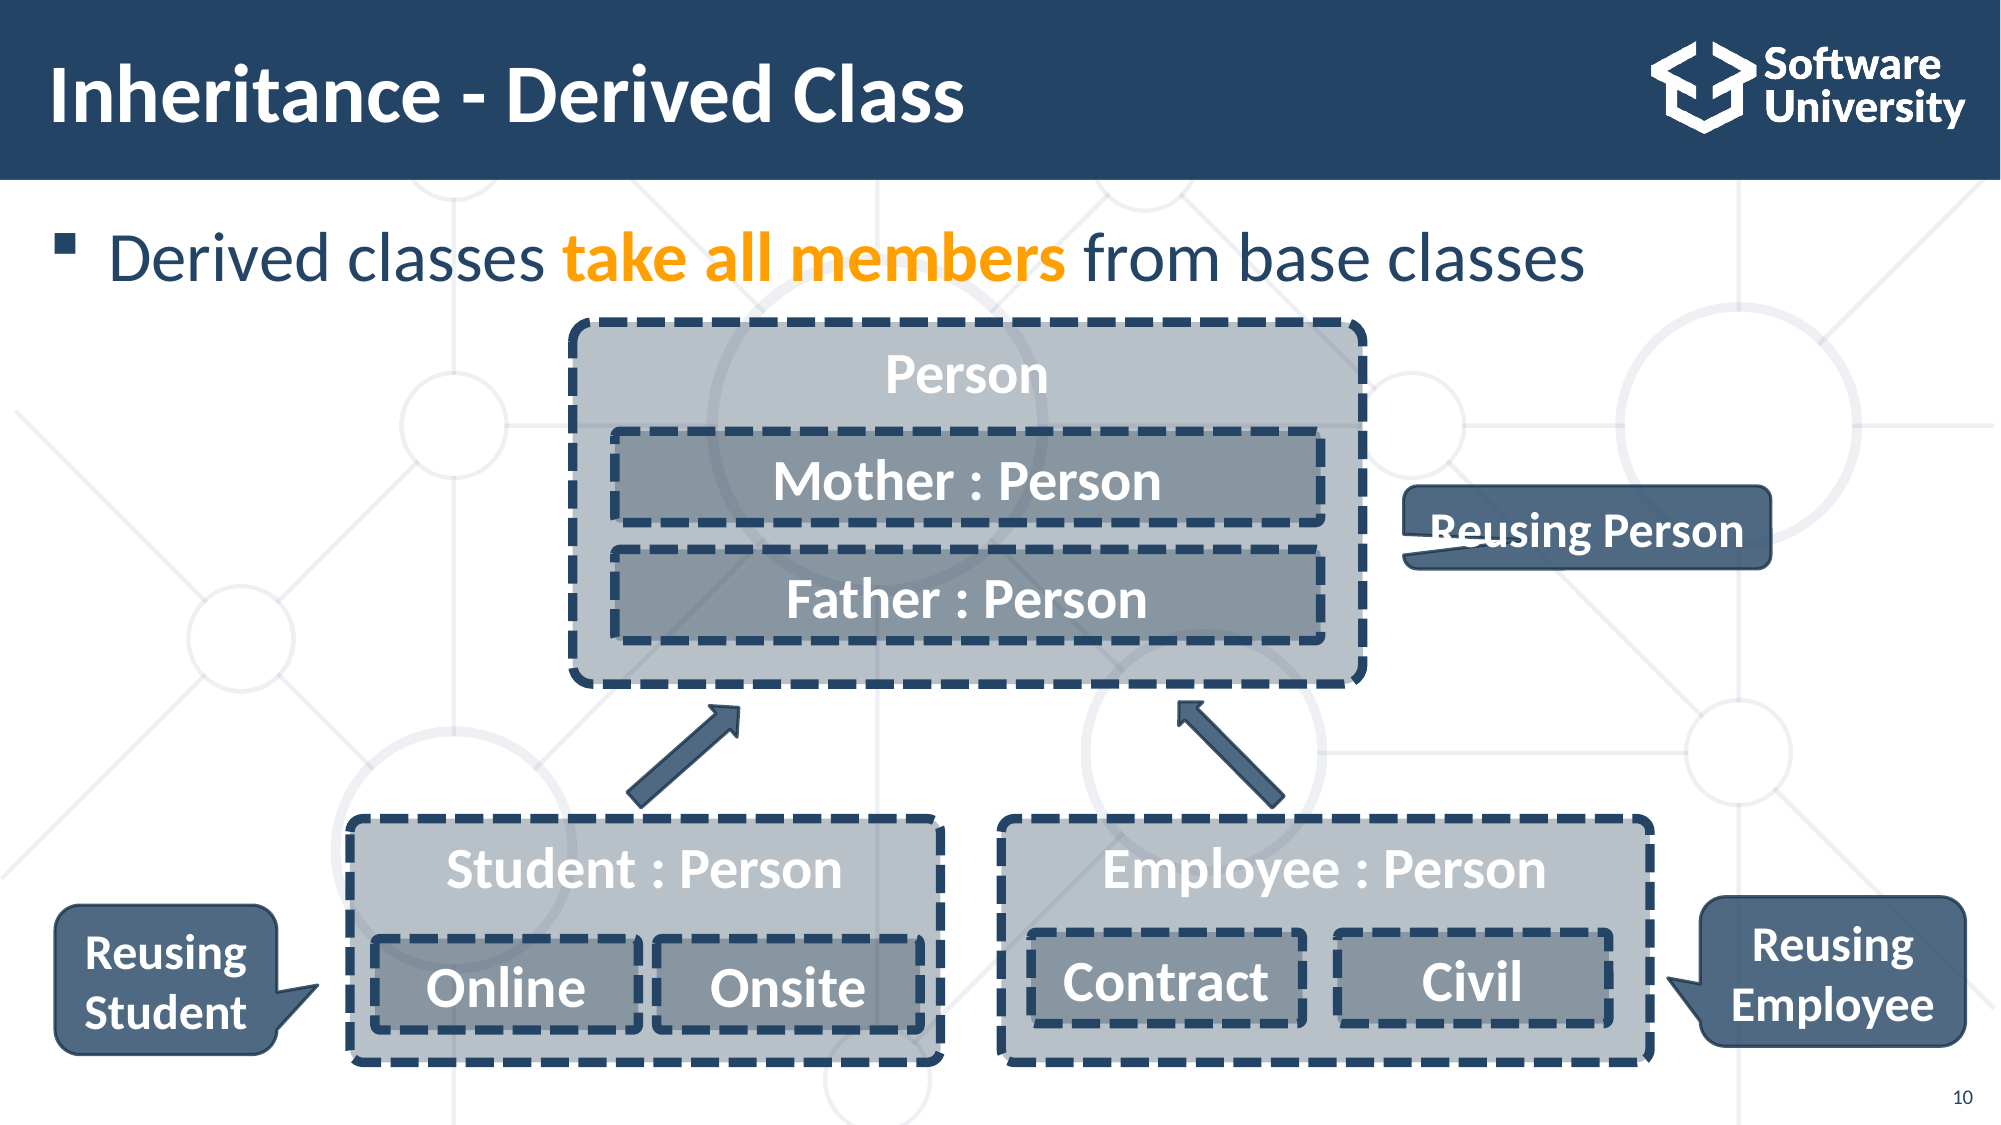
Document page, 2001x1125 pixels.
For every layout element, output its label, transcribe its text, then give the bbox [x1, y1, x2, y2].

text_box Person [570, 319, 1365, 687]
text_box Online [372, 936, 641, 1033]
text_box Student : Person [347, 816, 943, 1065]
text_box Onsite [654, 936, 923, 1033]
text_box Employee : Person [999, 816, 1653, 1065]
title Inheritance - Derived Class [31, 16, 1625, 162]
text_box Father : Person [612, 547, 1323, 643]
text_box [1176, 699, 1287, 811]
text_box Reusing Person [1401, 483, 1774, 572]
text_box Reusing Employee [1665, 894, 1968, 1049]
text_box Civil [1335, 930, 1611, 1026]
picture [1651, 41, 1966, 134]
text_box Reusing Student [52, 902, 320, 1057]
text_box Mother : Person [612, 429, 1323, 525]
list Derived classes take all members from base classes [31, 196, 1970, 1104]
text_box [624, 703, 741, 810]
text_box Contract [1029, 930, 1305, 1026]
slide_number 10 [1927, 1067, 1989, 1117]
